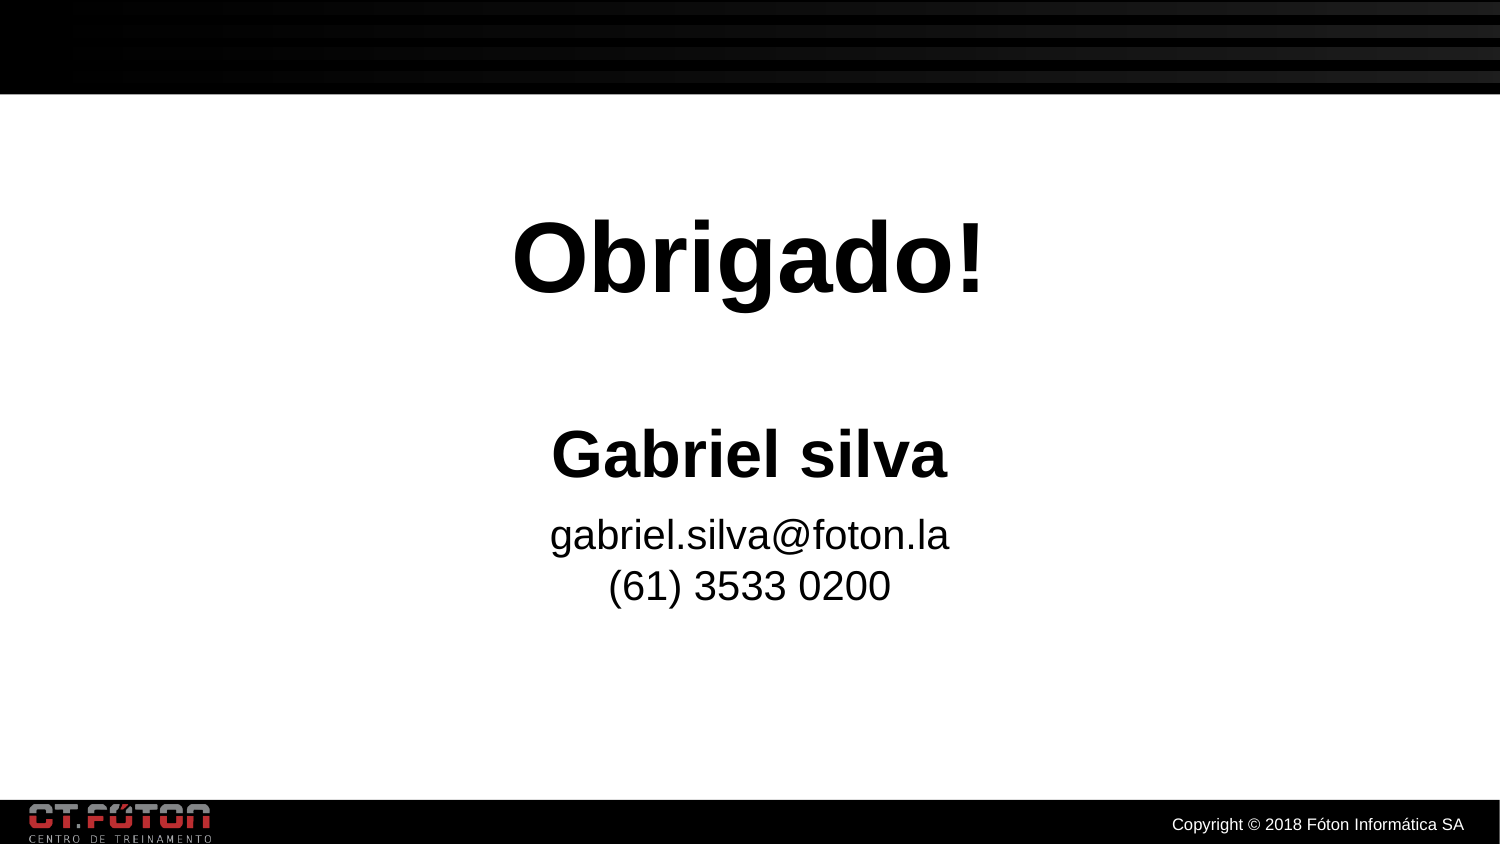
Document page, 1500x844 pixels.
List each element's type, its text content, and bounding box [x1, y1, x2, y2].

picture [29, 804, 211, 843]
text_box Copyright © 2018 Fóton Informática SA [1157, 805, 1484, 841]
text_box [0, 185, 1500, 635]
